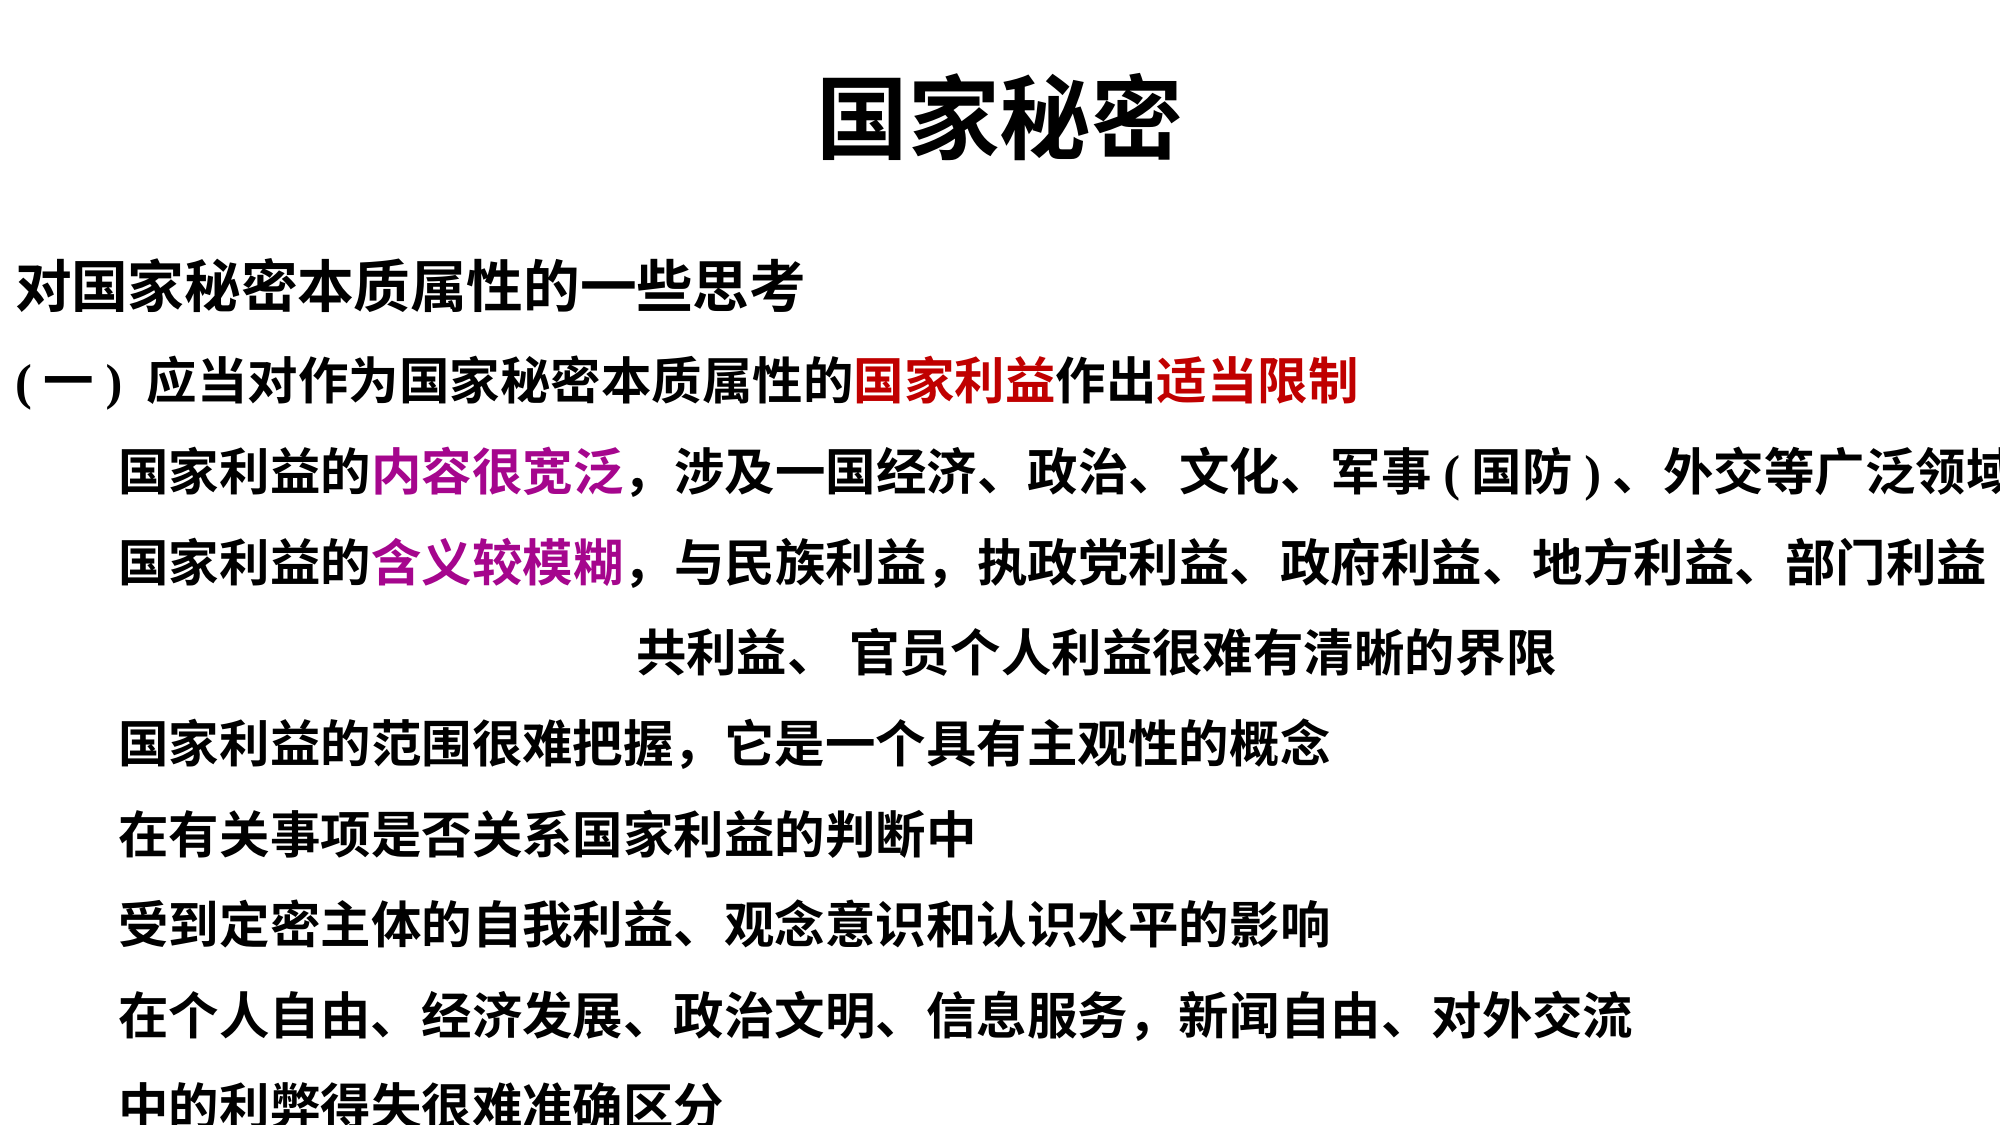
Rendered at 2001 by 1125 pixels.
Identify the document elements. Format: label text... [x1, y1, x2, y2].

list 对国家秘密本质属性的一些思考 (一) 应当对作为国家秘密本质属性的国家利益作出适当限制 国家利益的内容很宽泛，涉及一国经济、政治、文化、军事(国防)、外交等广泛领域 国家利益的含义较模糊，与民族利益，执政党利益、政府利益、地方利益、部门利益 共利益、 官员个人利益很难有清晰的界限 国家利益的范围很难把握，它是一个具有主观性的概念 在有关事项是否关系国家利益的判断中 受到定密主体的自我利益、观念意识和认识水平的影响 在个人自由、经济发展、政治文明、信息服务，新闻自由、对外交流 中的利弊得失很难准确区分 [0, 209, 2000, 1125]
title 国家秘密 [137, 14, 1863, 232]
